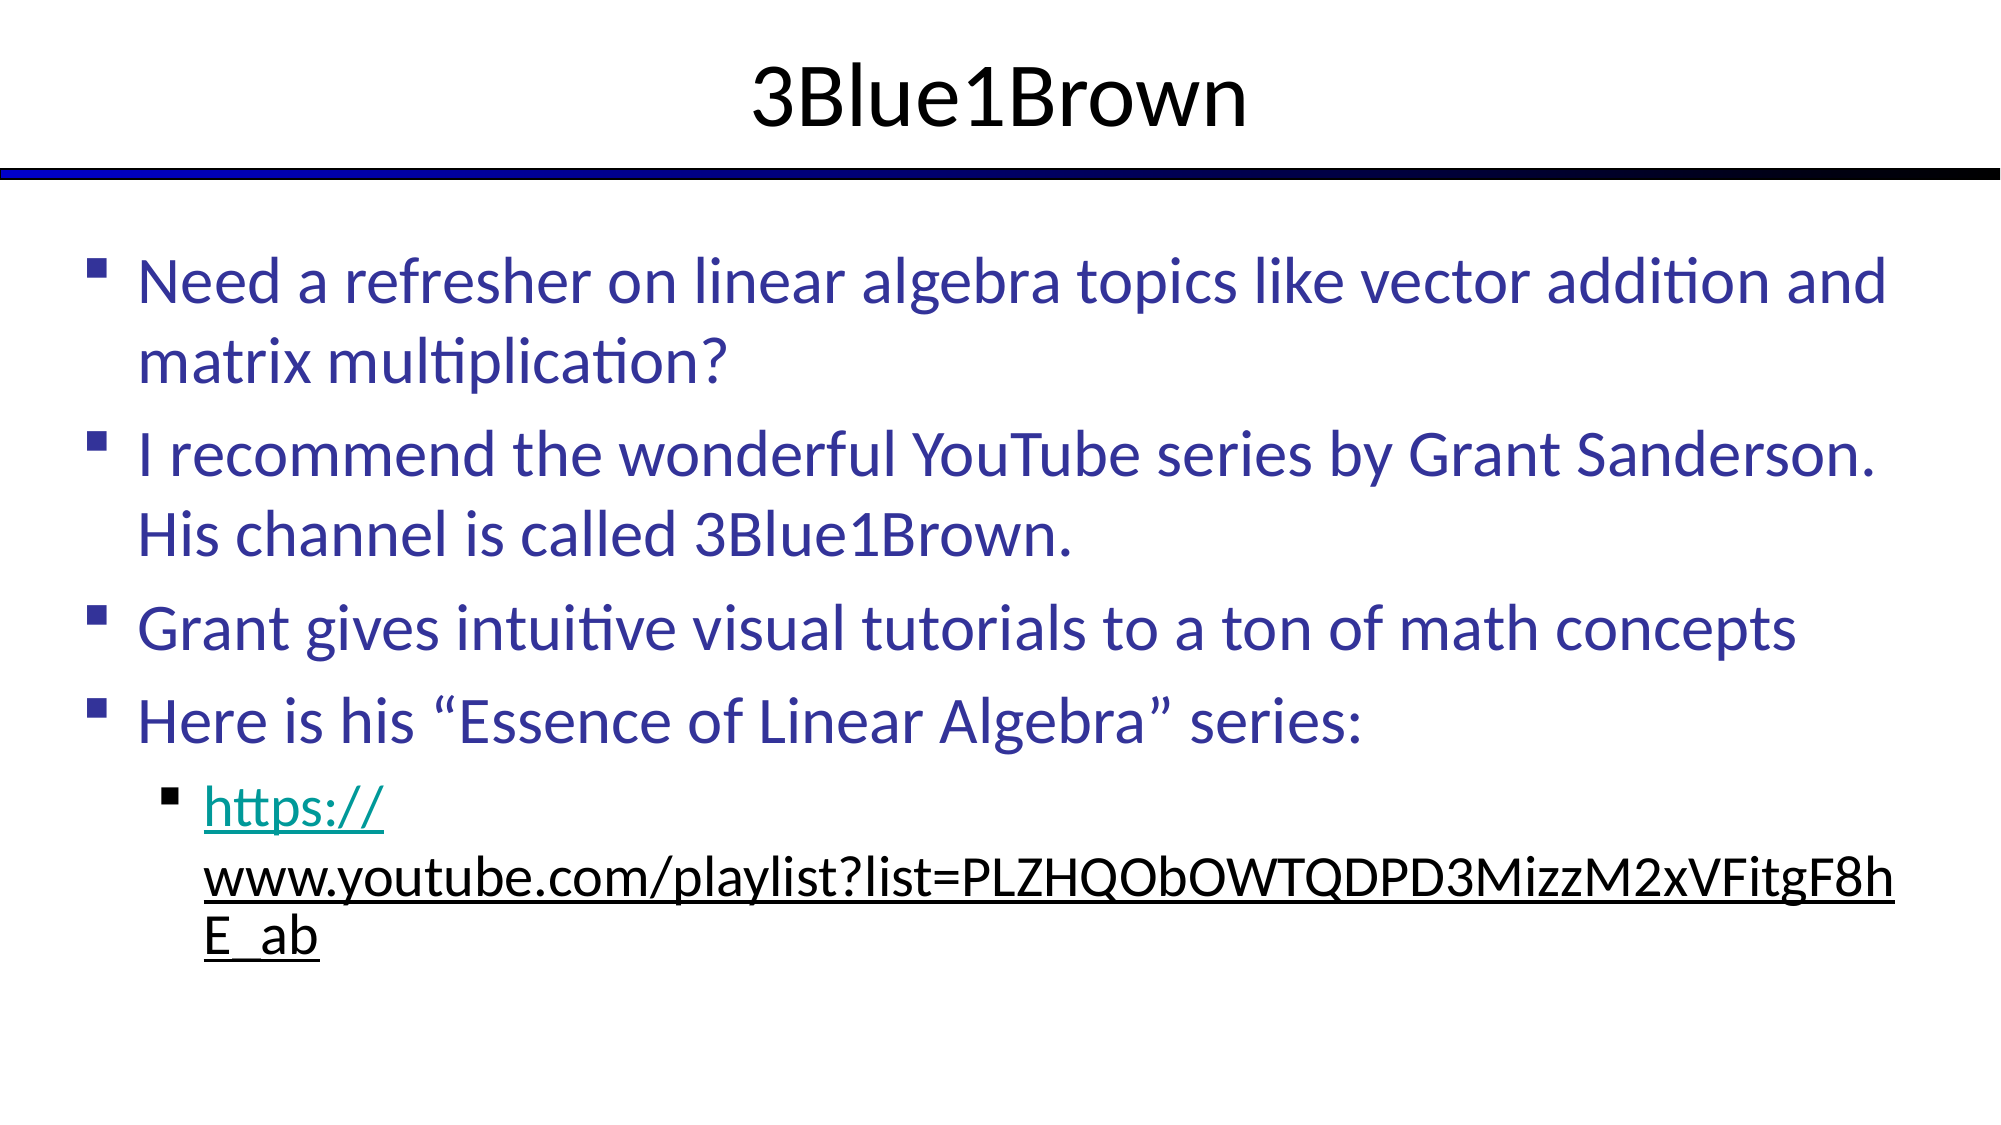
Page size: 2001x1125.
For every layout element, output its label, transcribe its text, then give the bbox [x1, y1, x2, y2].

list Need a refresher on linear algebra topics like vector addition and matrix multiplication? I recommend the wonderful YouTube series by Grant Sanderson. His channel is called 3Blue1Brown. Grant gives intuitive visual tutorials to a ton of math concepts Here is his “Essence of Linear Algebra” series: https://www.youtube.com/playlist?list=PLZHQObOWTQDPD3MizzM2xVFitgF8hE_ab [66, 228, 1934, 1006]
title 3Blue1Brown [0, 0, 2000, 184]
